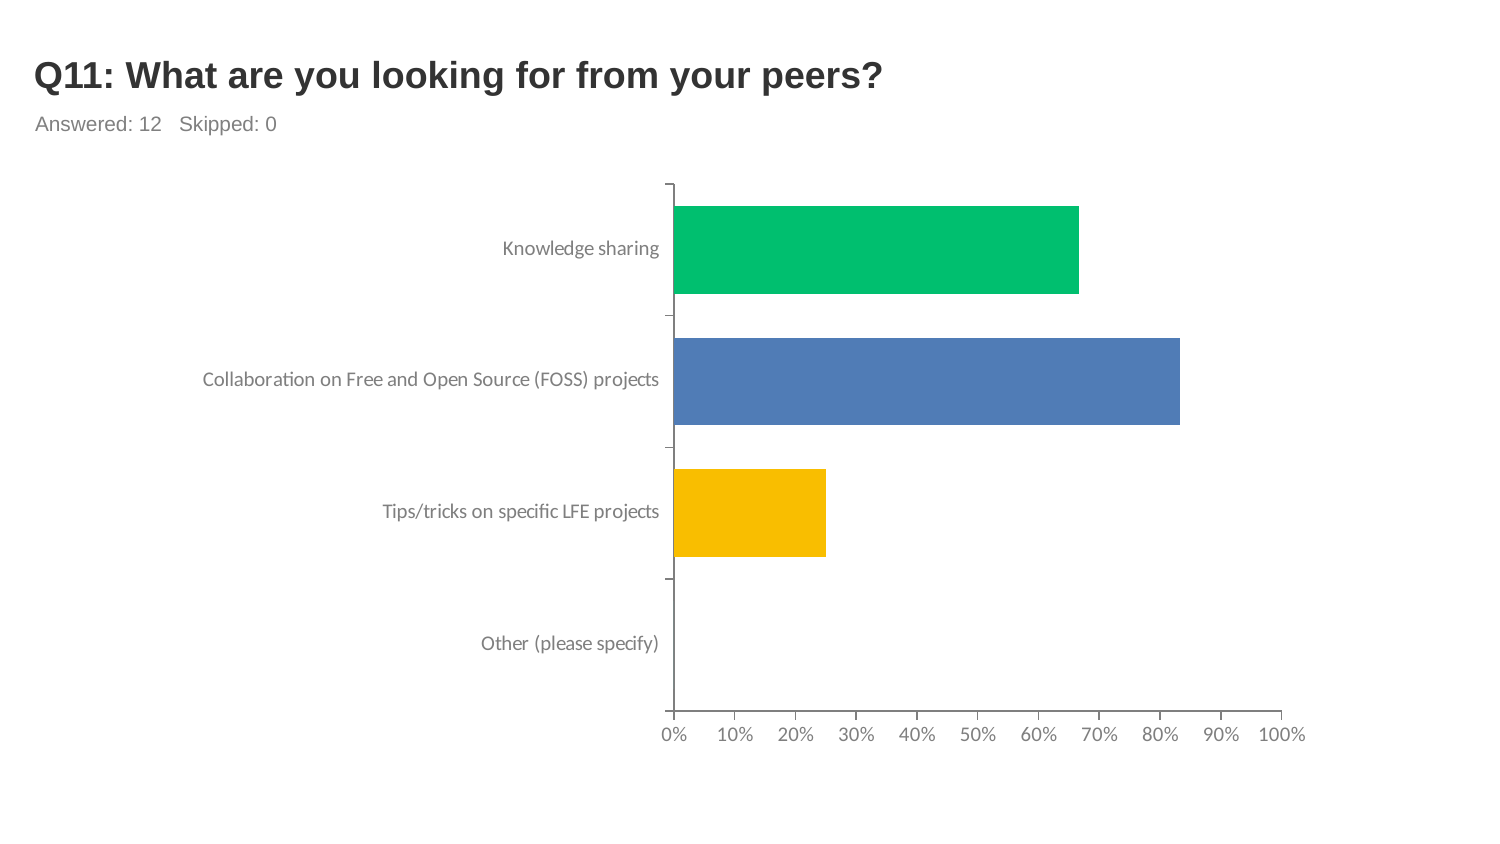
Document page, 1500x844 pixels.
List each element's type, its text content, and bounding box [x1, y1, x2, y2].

list Answered: 12 Skipped: 0 [20, 102, 1371, 143]
title Q11: What are you looking for from your peers? [18, 13, 1369, 104]
chart [179, 171, 1329, 758]
